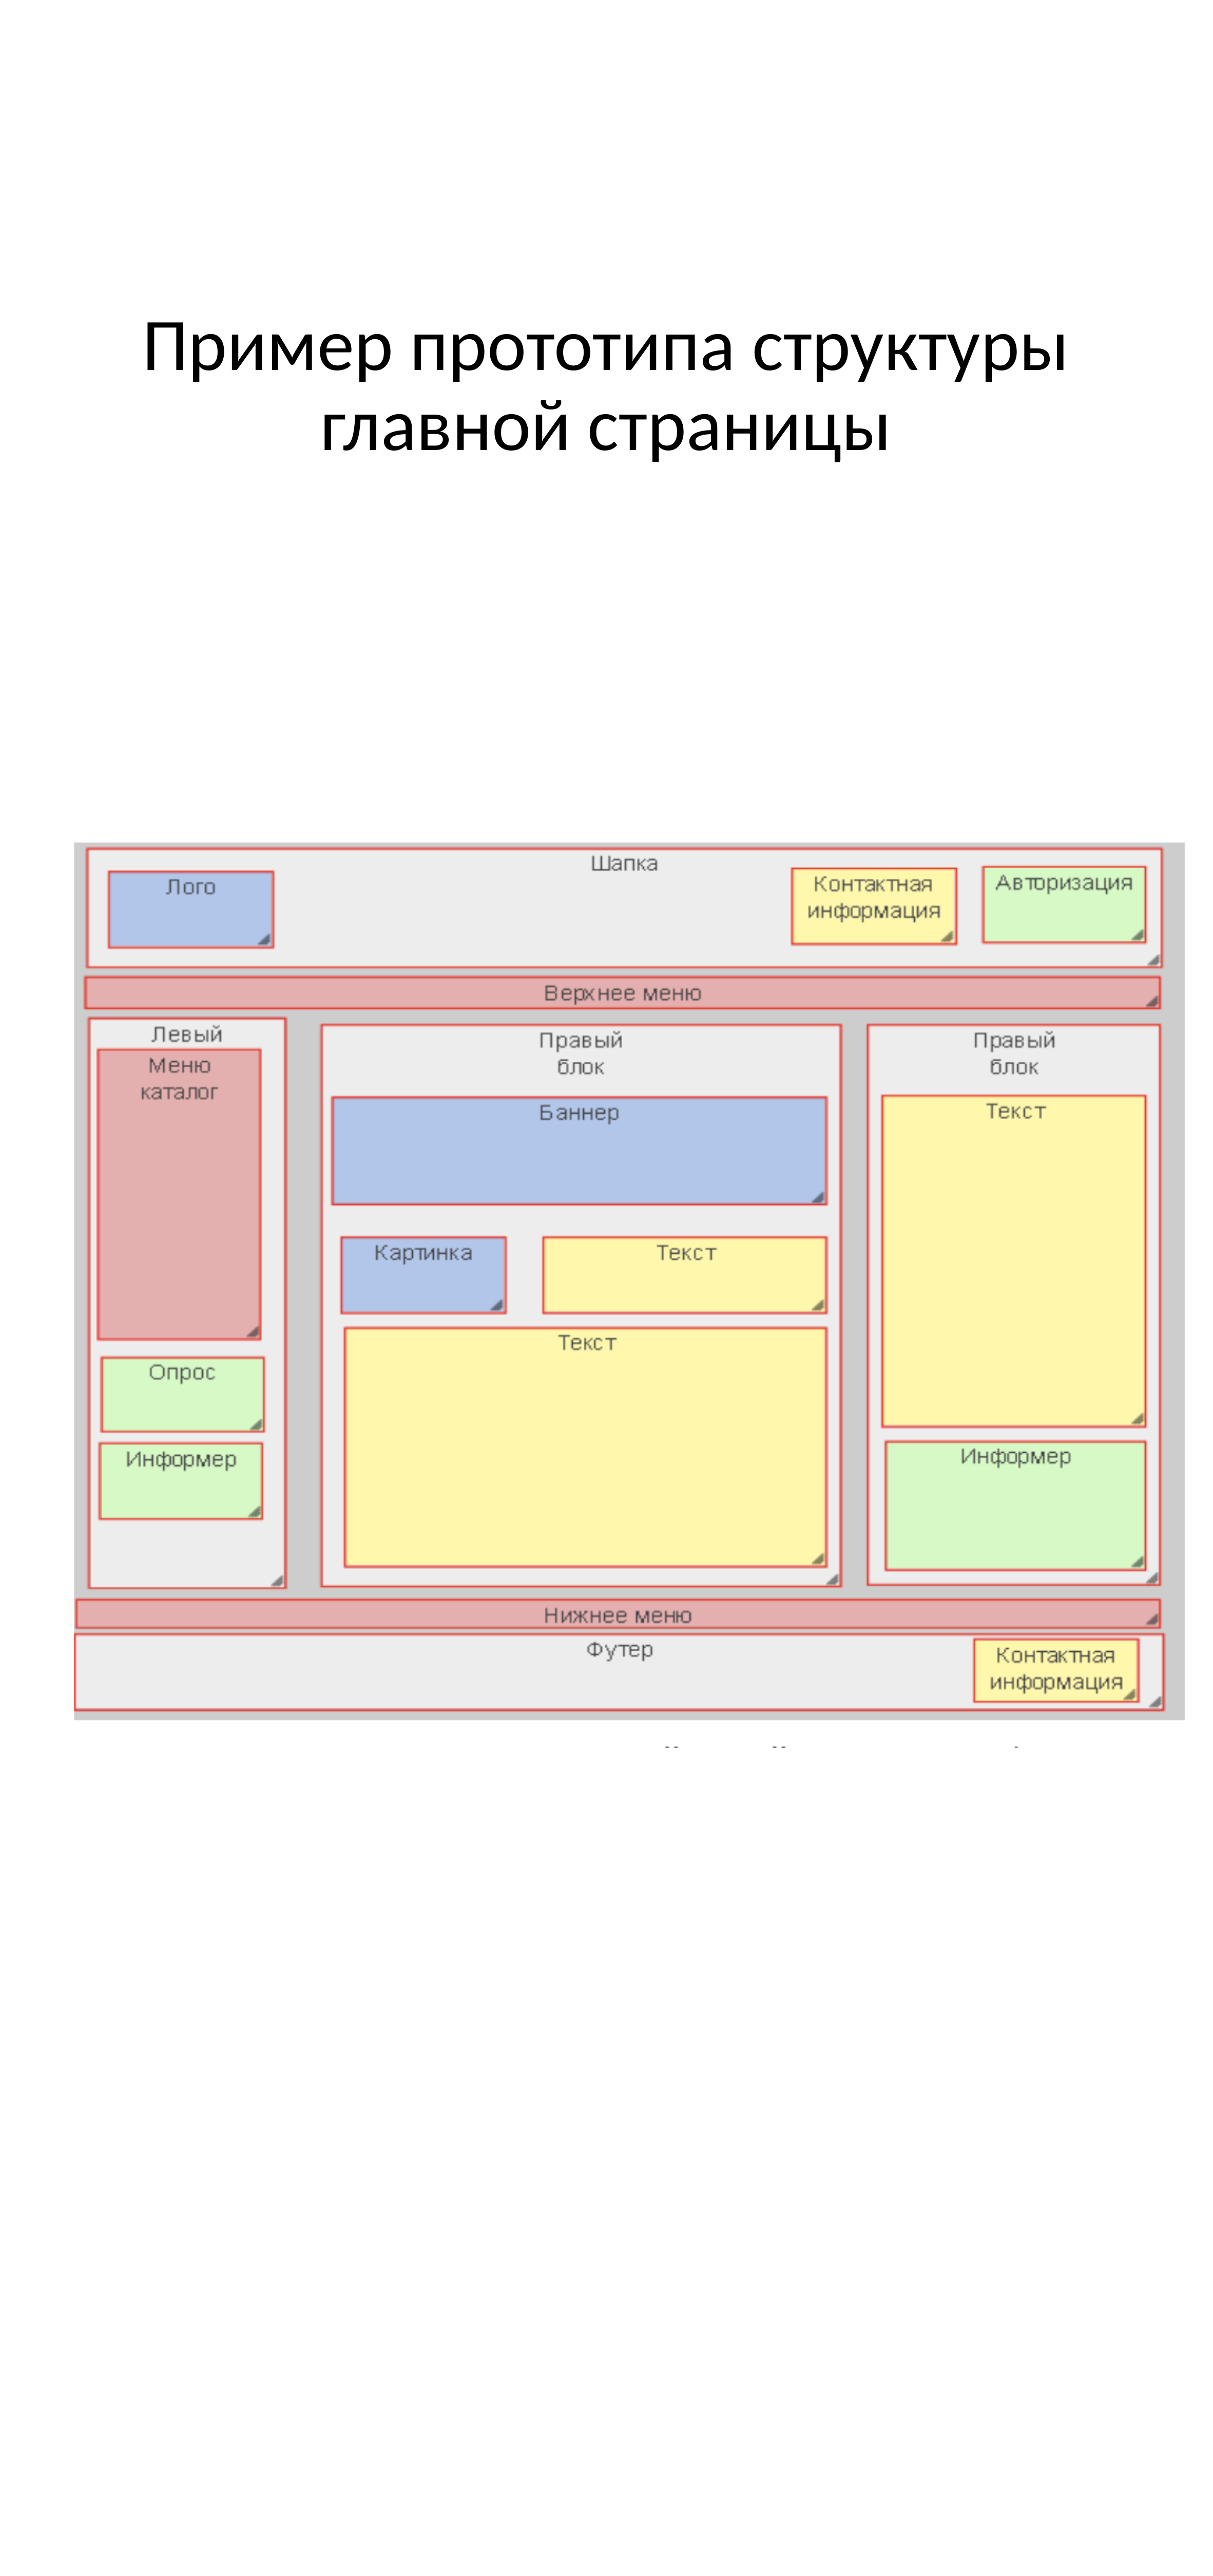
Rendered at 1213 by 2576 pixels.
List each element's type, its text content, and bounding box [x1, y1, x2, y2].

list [33, 816, 1213, 1748]
title Пример прототипа структуры главной страницы [83, 137, 1129, 635]
